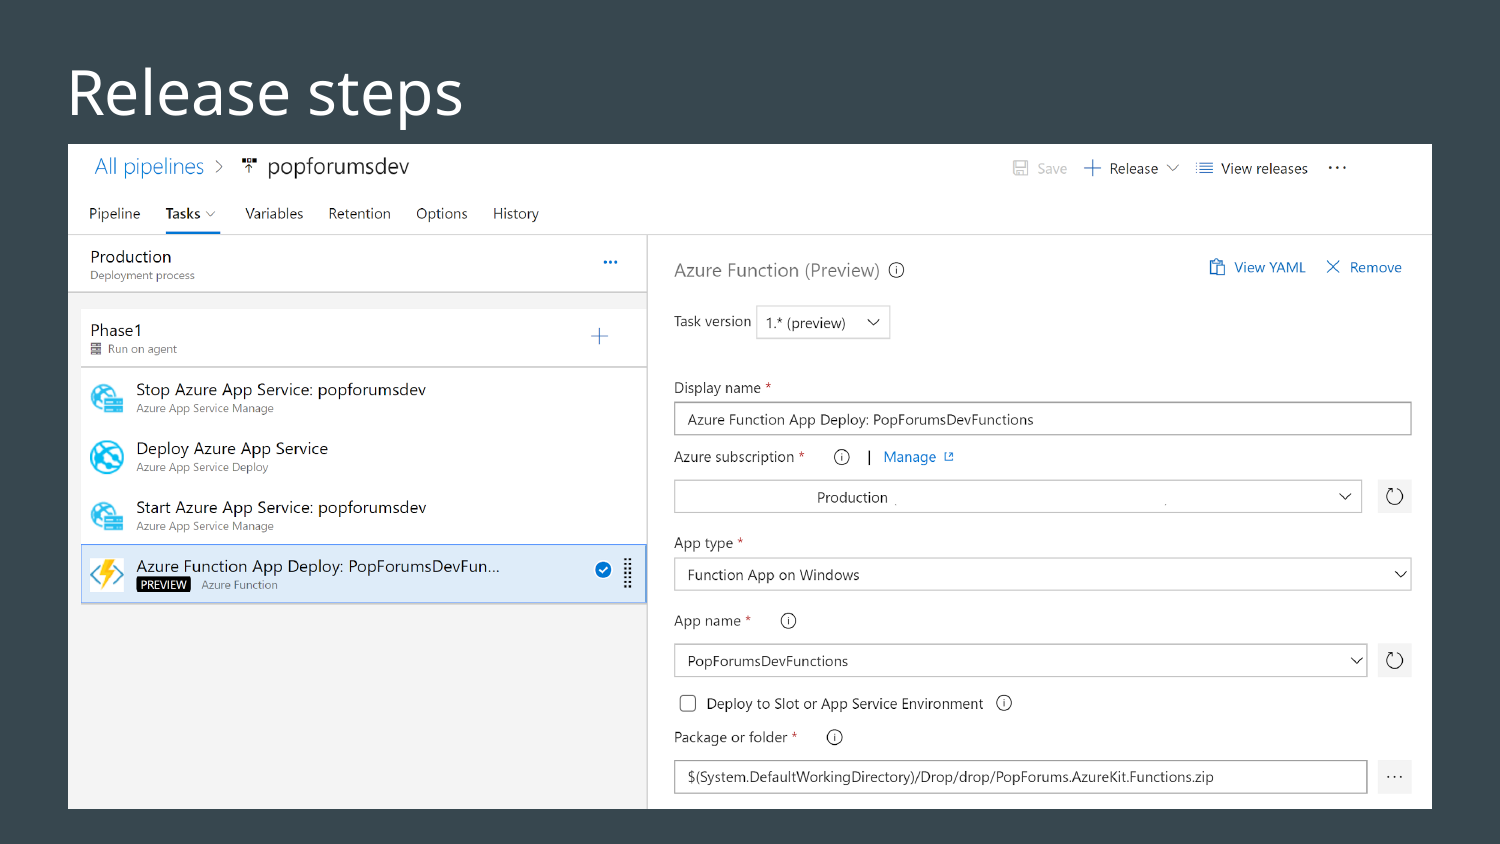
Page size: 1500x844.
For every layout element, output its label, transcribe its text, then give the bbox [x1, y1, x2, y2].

title Release steps [51, 37, 1449, 132]
picture [67, 144, 1433, 809]
